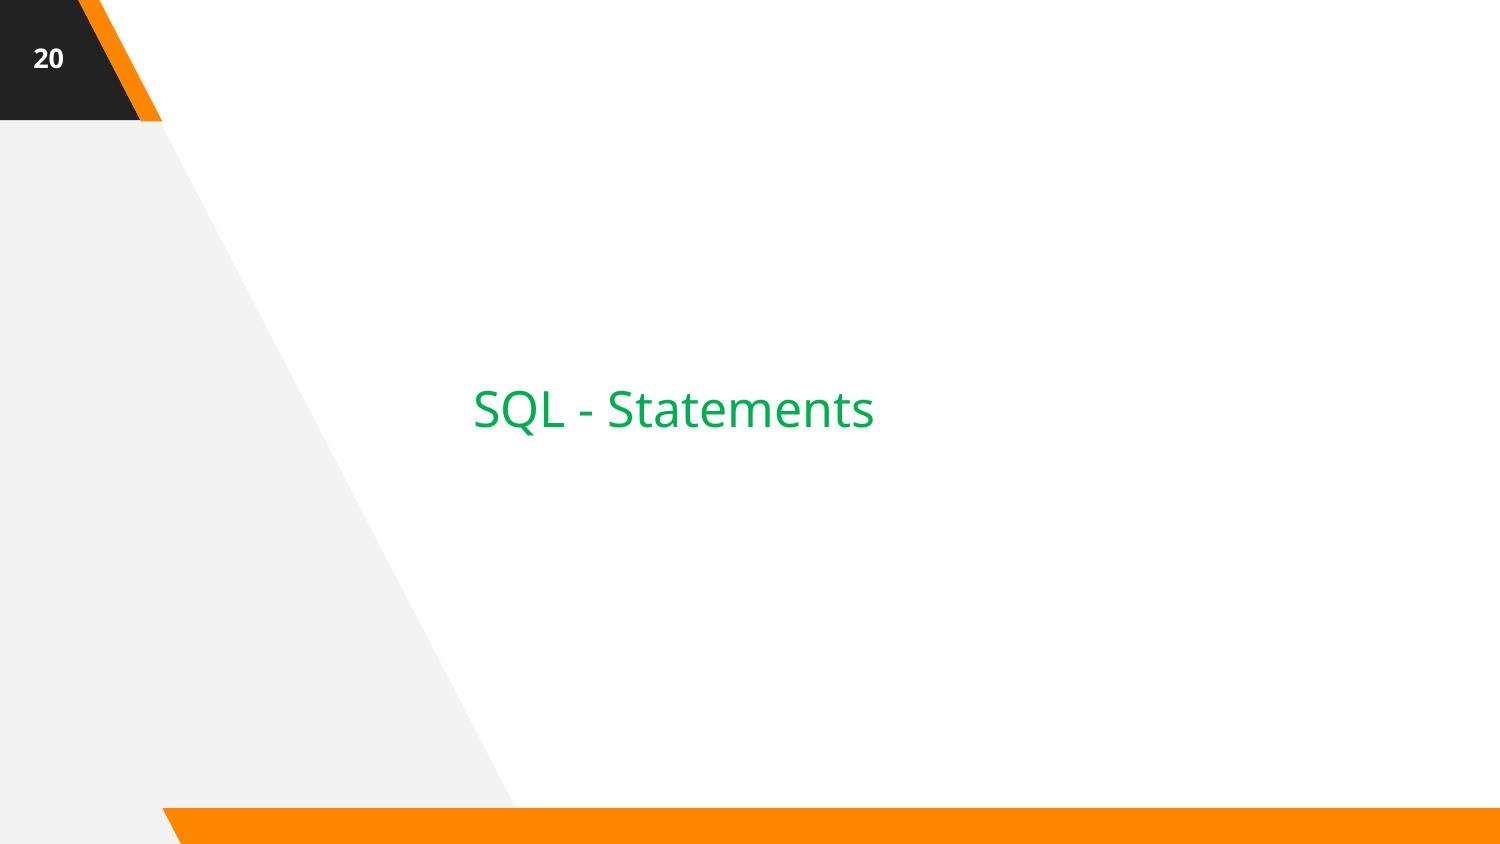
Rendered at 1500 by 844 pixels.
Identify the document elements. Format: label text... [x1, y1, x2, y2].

slide_number 20 [0, 0, 98, 121]
text_box SQL - Statements [458, 369, 1374, 445]
